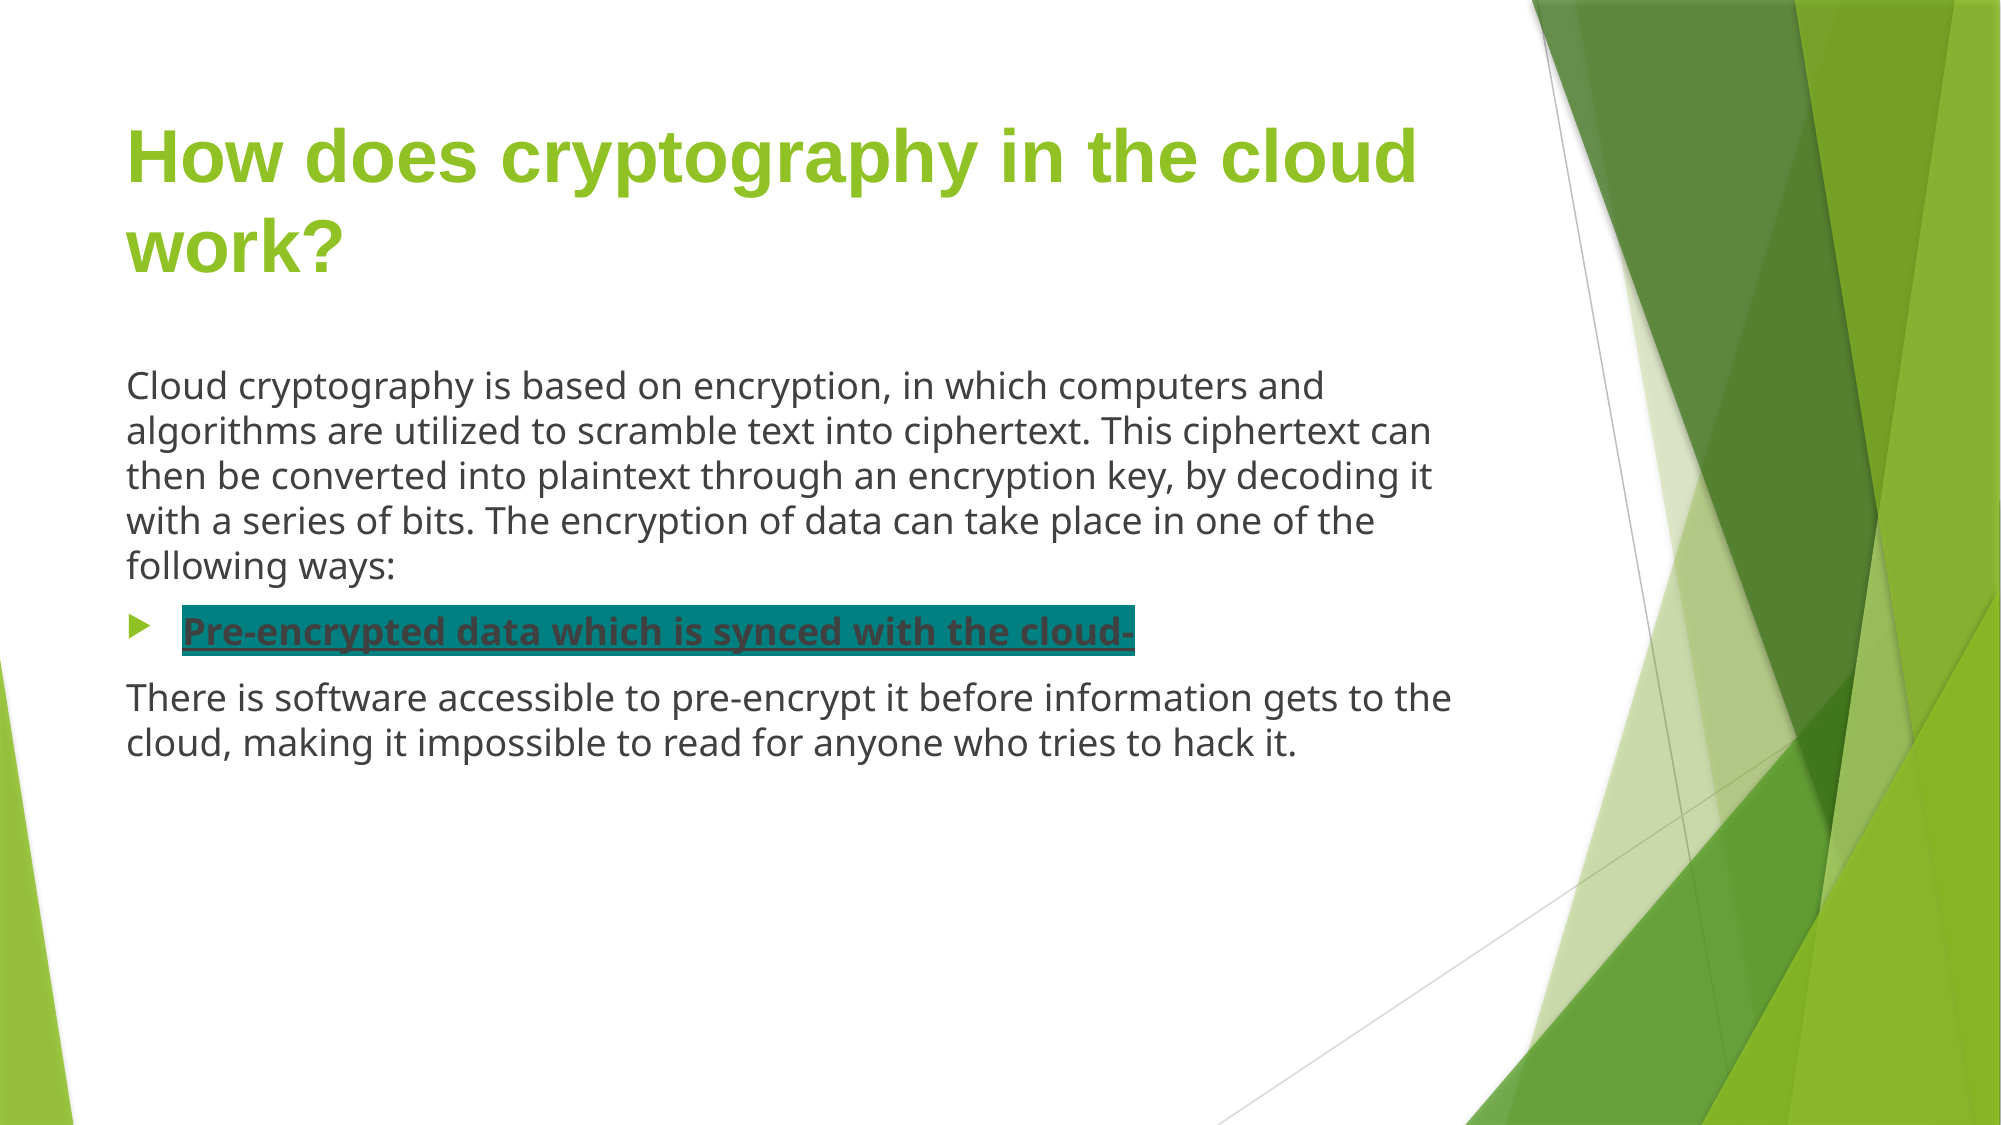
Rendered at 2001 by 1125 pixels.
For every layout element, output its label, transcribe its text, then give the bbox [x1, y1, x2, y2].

title How does cryptography in the cloud work? [111, 99, 1522, 317]
list Cloud cryptography is based on encryption, in which computers and algorithms are utilized to scramble text into ciphertext. This ciphertext can then be converted into plaintext through an encryption key, by decoding it with a series of bits. The encryption of data can take place in one of the following ways: Pre-encrypted data which is synced with the cloud- There is software accessible to pre-encrypt it before information gets to the cloud, making it impossible to read for anyone who tries to hack it. [111, 354, 1522, 992]
